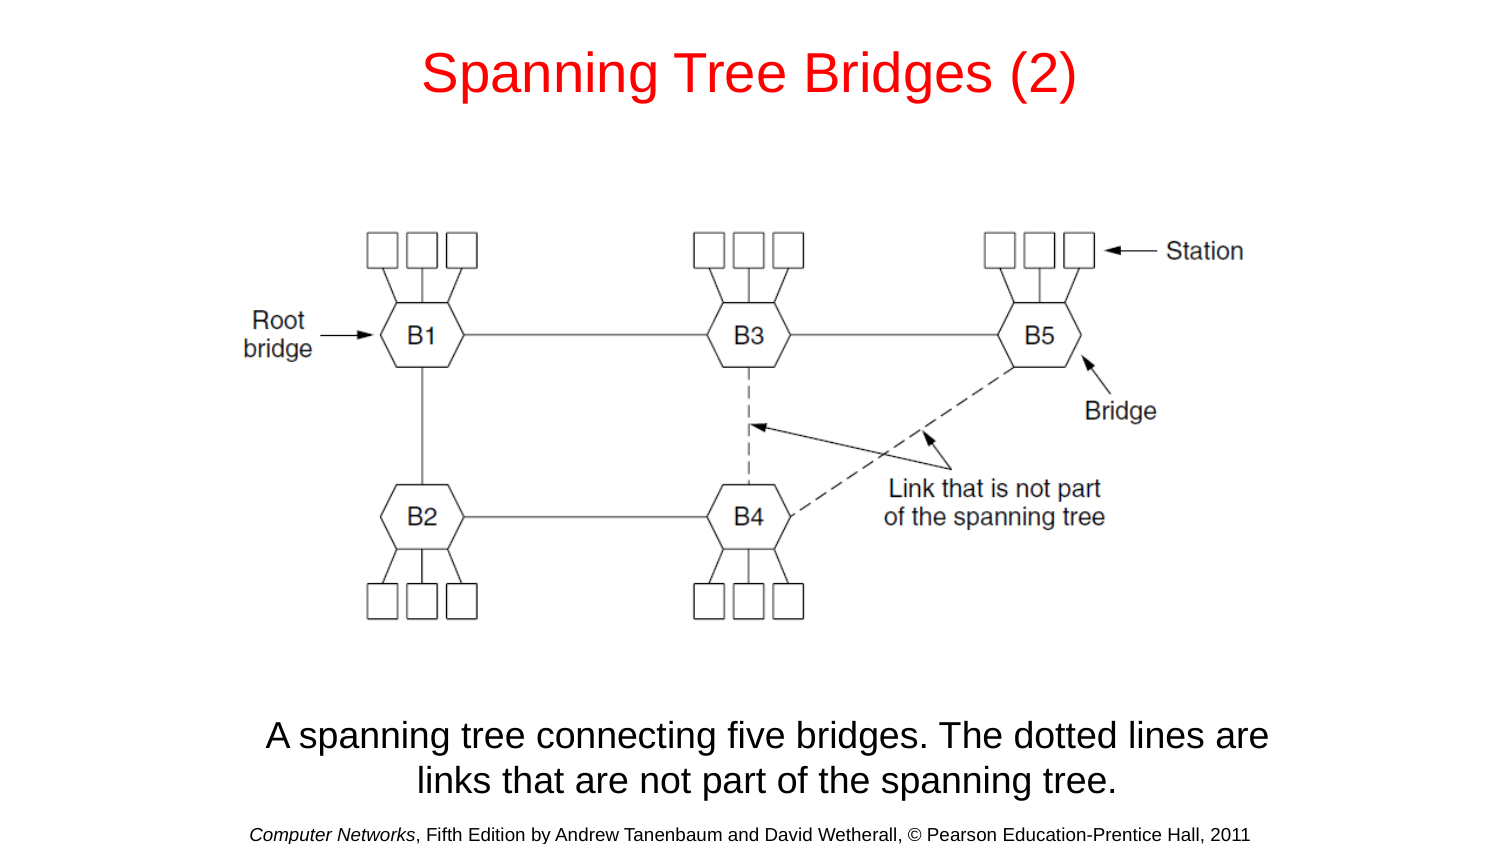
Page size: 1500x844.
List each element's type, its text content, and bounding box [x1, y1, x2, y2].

title Spanning Tree Bridges (2) [0, 0, 1500, 141]
picture [230, 201, 1270, 643]
list A spanning tree connecting five bridges. The dotted lines are links that are not part of the spanning tree. [222, 703, 1313, 807]
